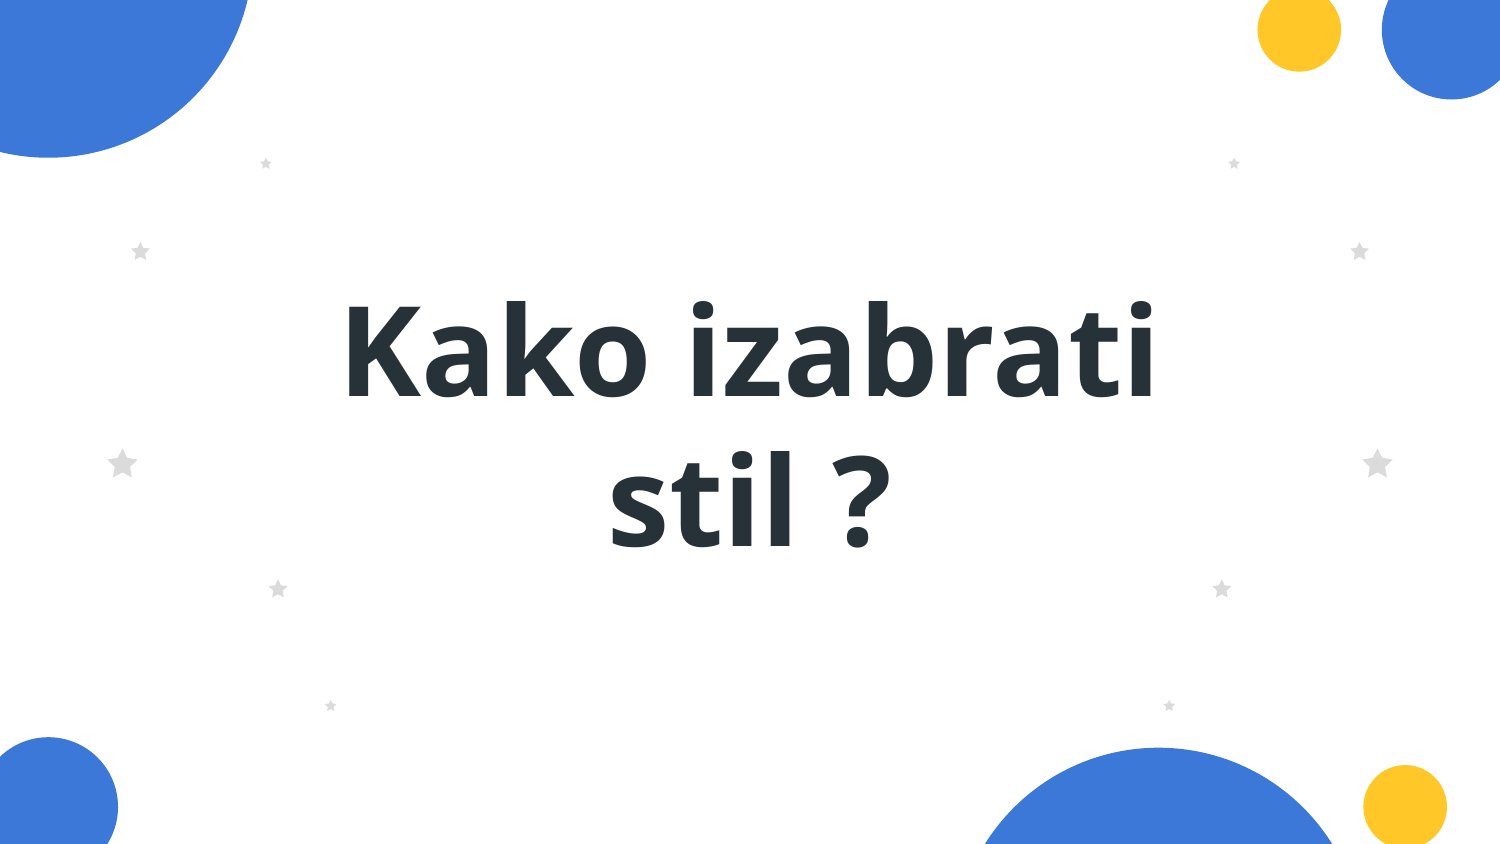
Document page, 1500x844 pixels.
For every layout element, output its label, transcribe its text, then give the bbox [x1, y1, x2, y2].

title Kako izabrati stil ? [279, 288, 1221, 556]
